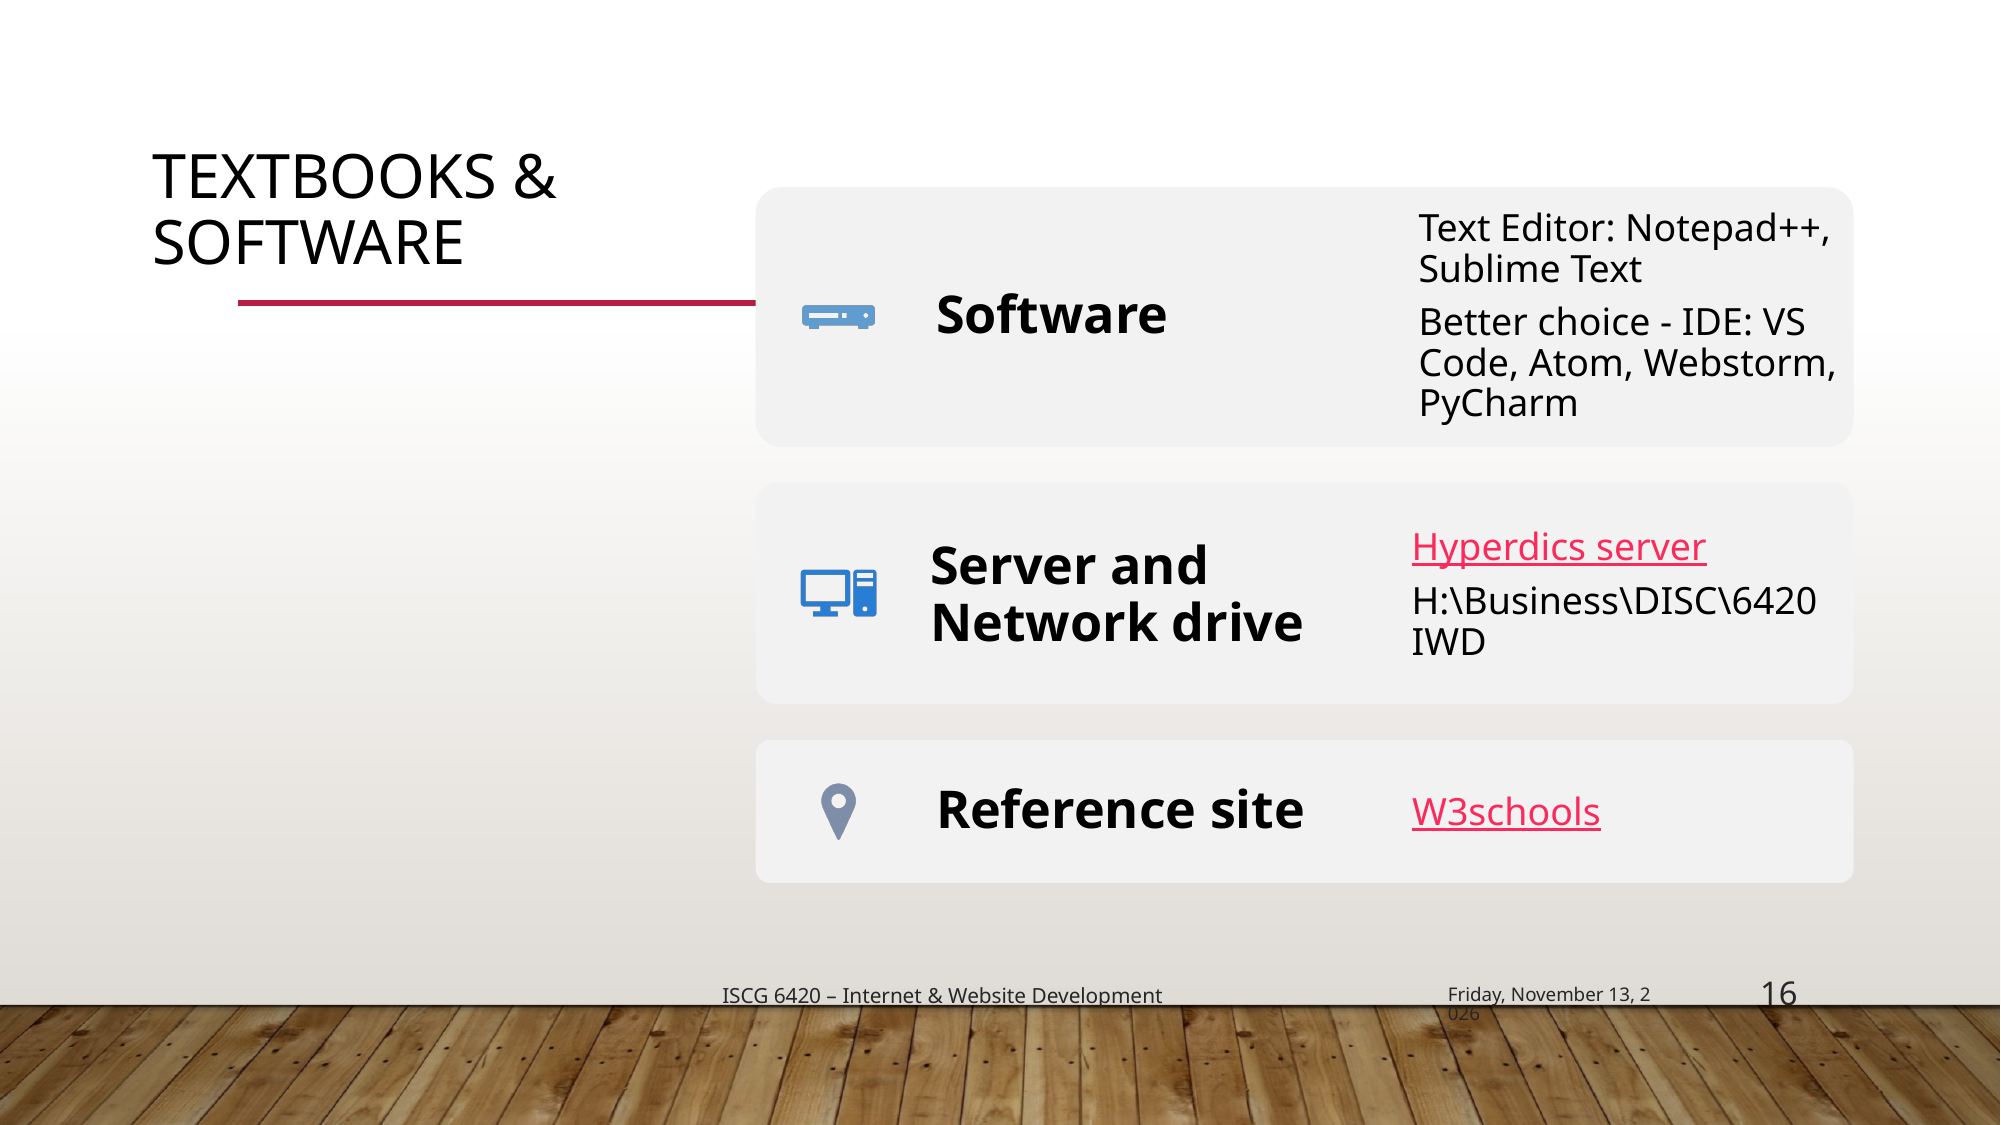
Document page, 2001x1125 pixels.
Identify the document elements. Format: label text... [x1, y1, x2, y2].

title Textbooks & Software [137, 137, 588, 360]
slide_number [1432, 965, 1674, 1025]
slide_number 16 [1699, 965, 1813, 1025]
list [764, 185, 1863, 885]
picture [0, 1005, 2000, 1125]
footer ISCG 6420 – Internet & Website Development [707, 965, 1407, 1025]
